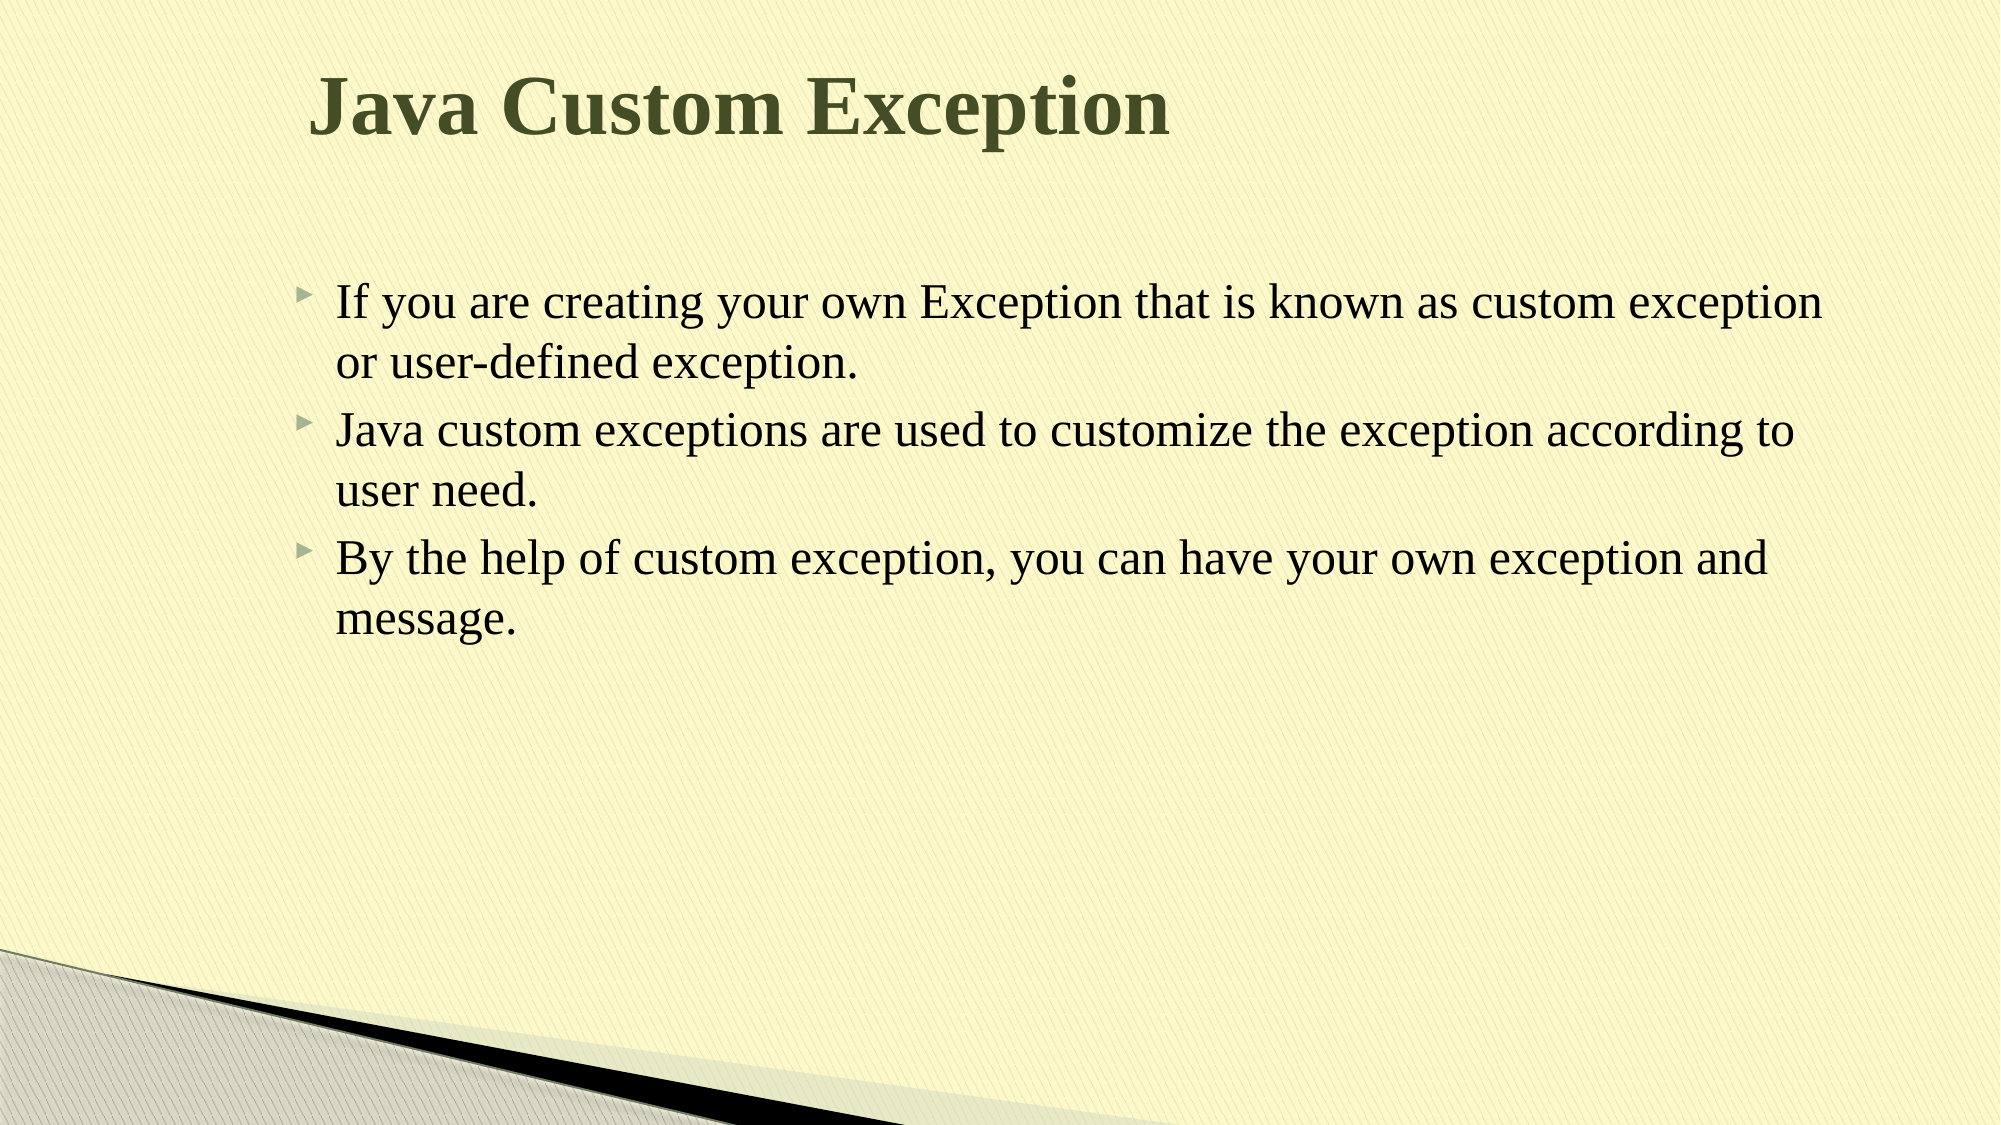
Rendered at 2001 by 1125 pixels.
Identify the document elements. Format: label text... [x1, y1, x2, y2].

list If you are creating your own Exception that is known as custom exception or user-defined exception. Java custom exceptions are used to customize the exception according to user need. By the help of custom exception, you can have your own exception and message. [260, 260, 1893, 1050]
title Java Custom Exception [293, 39, 1863, 162]
